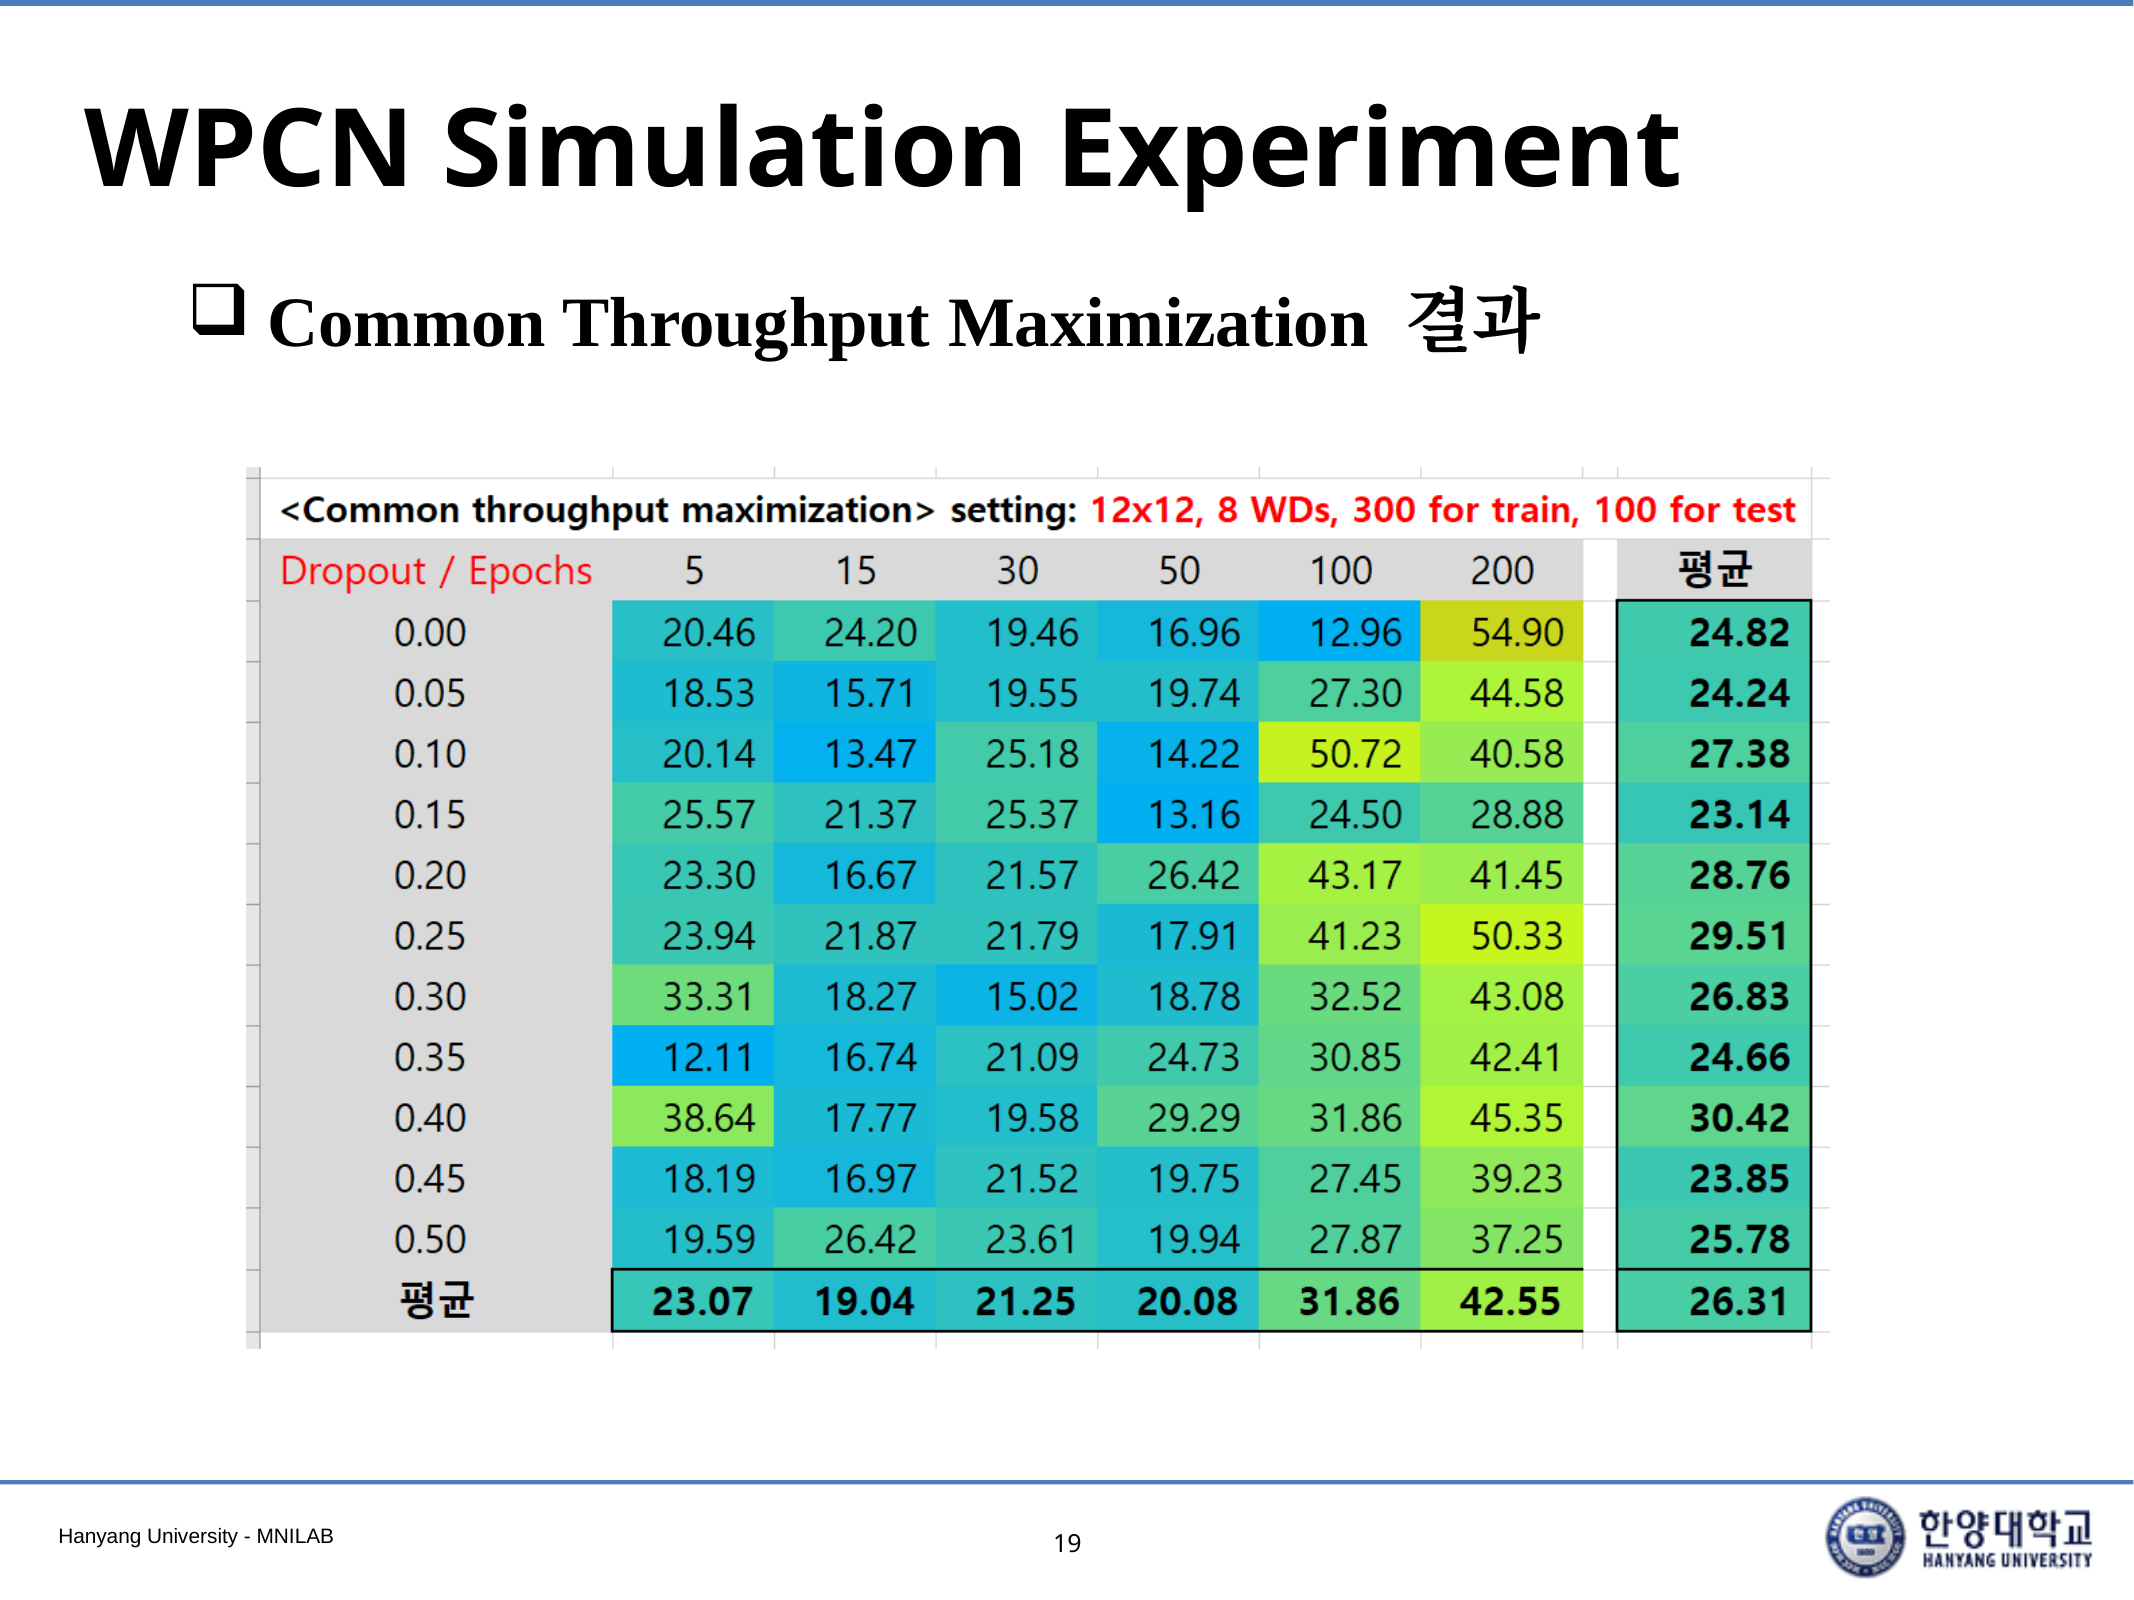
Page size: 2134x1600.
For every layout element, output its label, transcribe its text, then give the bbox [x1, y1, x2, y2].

picture [1797, 1495, 2128, 1581]
title WPCN Simulation Experiment [75, 41, 2058, 245]
picture [246, 467, 1831, 1349]
list Common Throughput Maximization 결과 [179, 250, 1956, 909]
slide_number 19 [1037, 1518, 1098, 1567]
